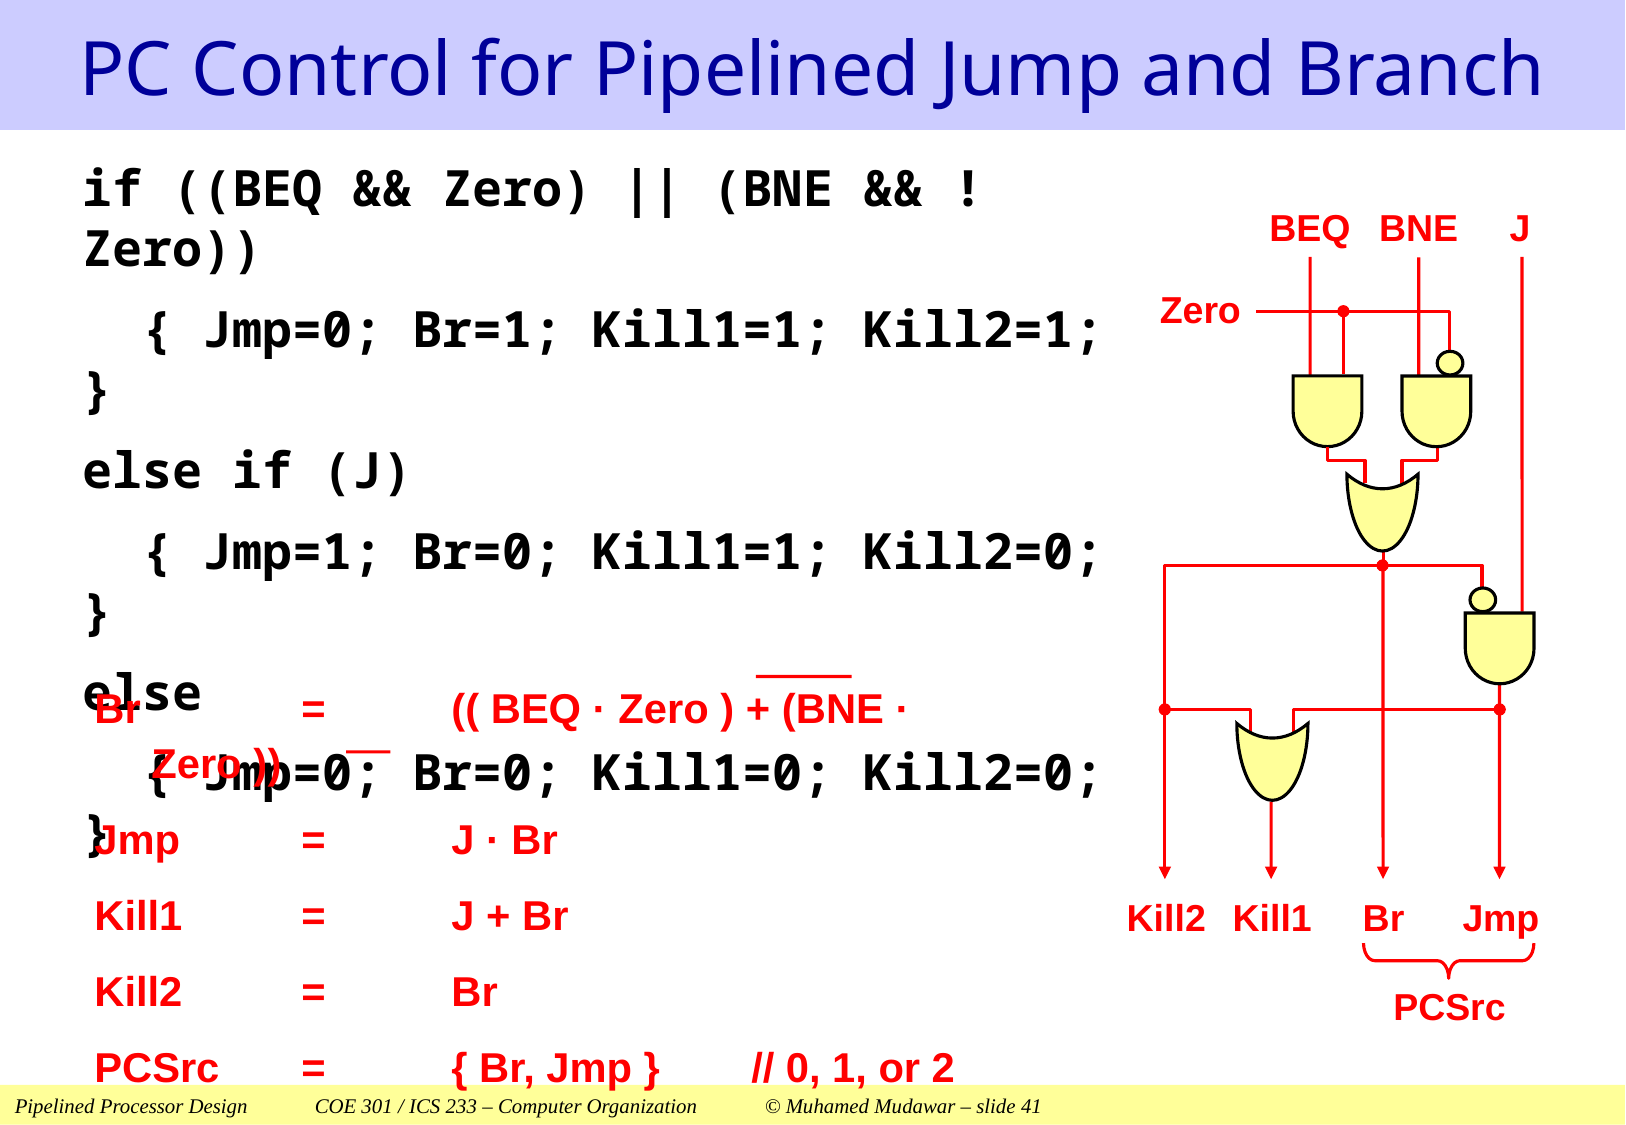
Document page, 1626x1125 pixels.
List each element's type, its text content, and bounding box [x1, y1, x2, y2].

title PC Control for Pipelined Jump and Branch [0, 0, 1625, 130]
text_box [94, 669, 1009, 1048]
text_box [1123, 203, 1550, 1029]
list if ((BEQ && Zero) || (BNE && !Zero)) { Jmp=0; Br=1; Kill1=1; Kill2=1; } else if (J) { Jmp=1; Br=0; Kill1=1; Kill2=0; } else { Jmp=0; Br=0; Kill1=0; Kill2=0; } [67, 149, 1122, 657]
